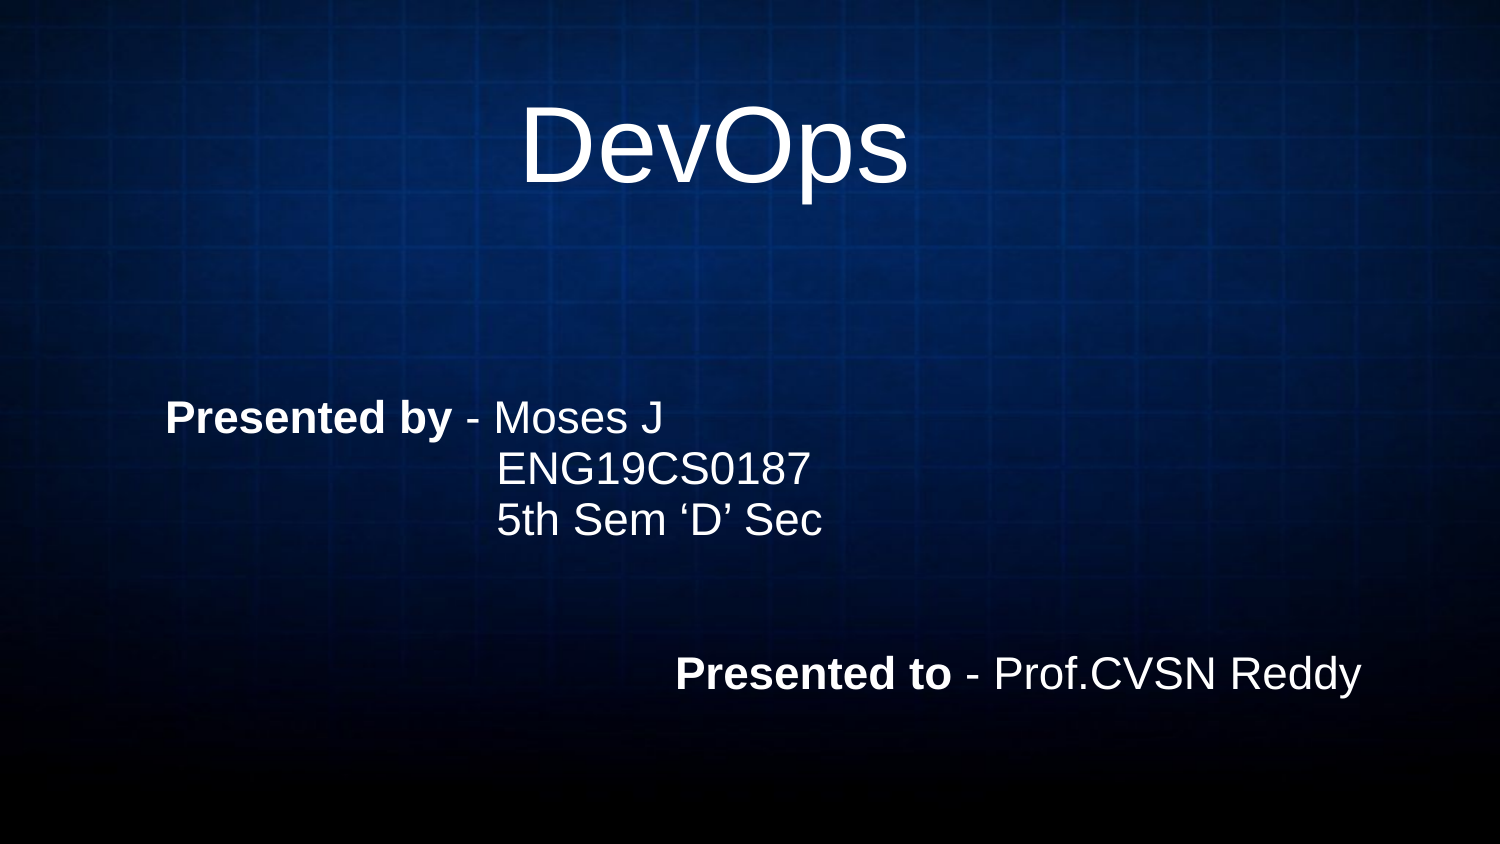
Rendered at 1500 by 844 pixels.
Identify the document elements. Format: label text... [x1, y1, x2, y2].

title DevOps [44, 59, 1385, 221]
picture [0, 0, 1500, 844]
subtitle Presented by - Moses J ENG19CS0187 5th Sem ‘D’ Sec Presented to - Prof.CVSN Reddy [149, 376, 1385, 785]
